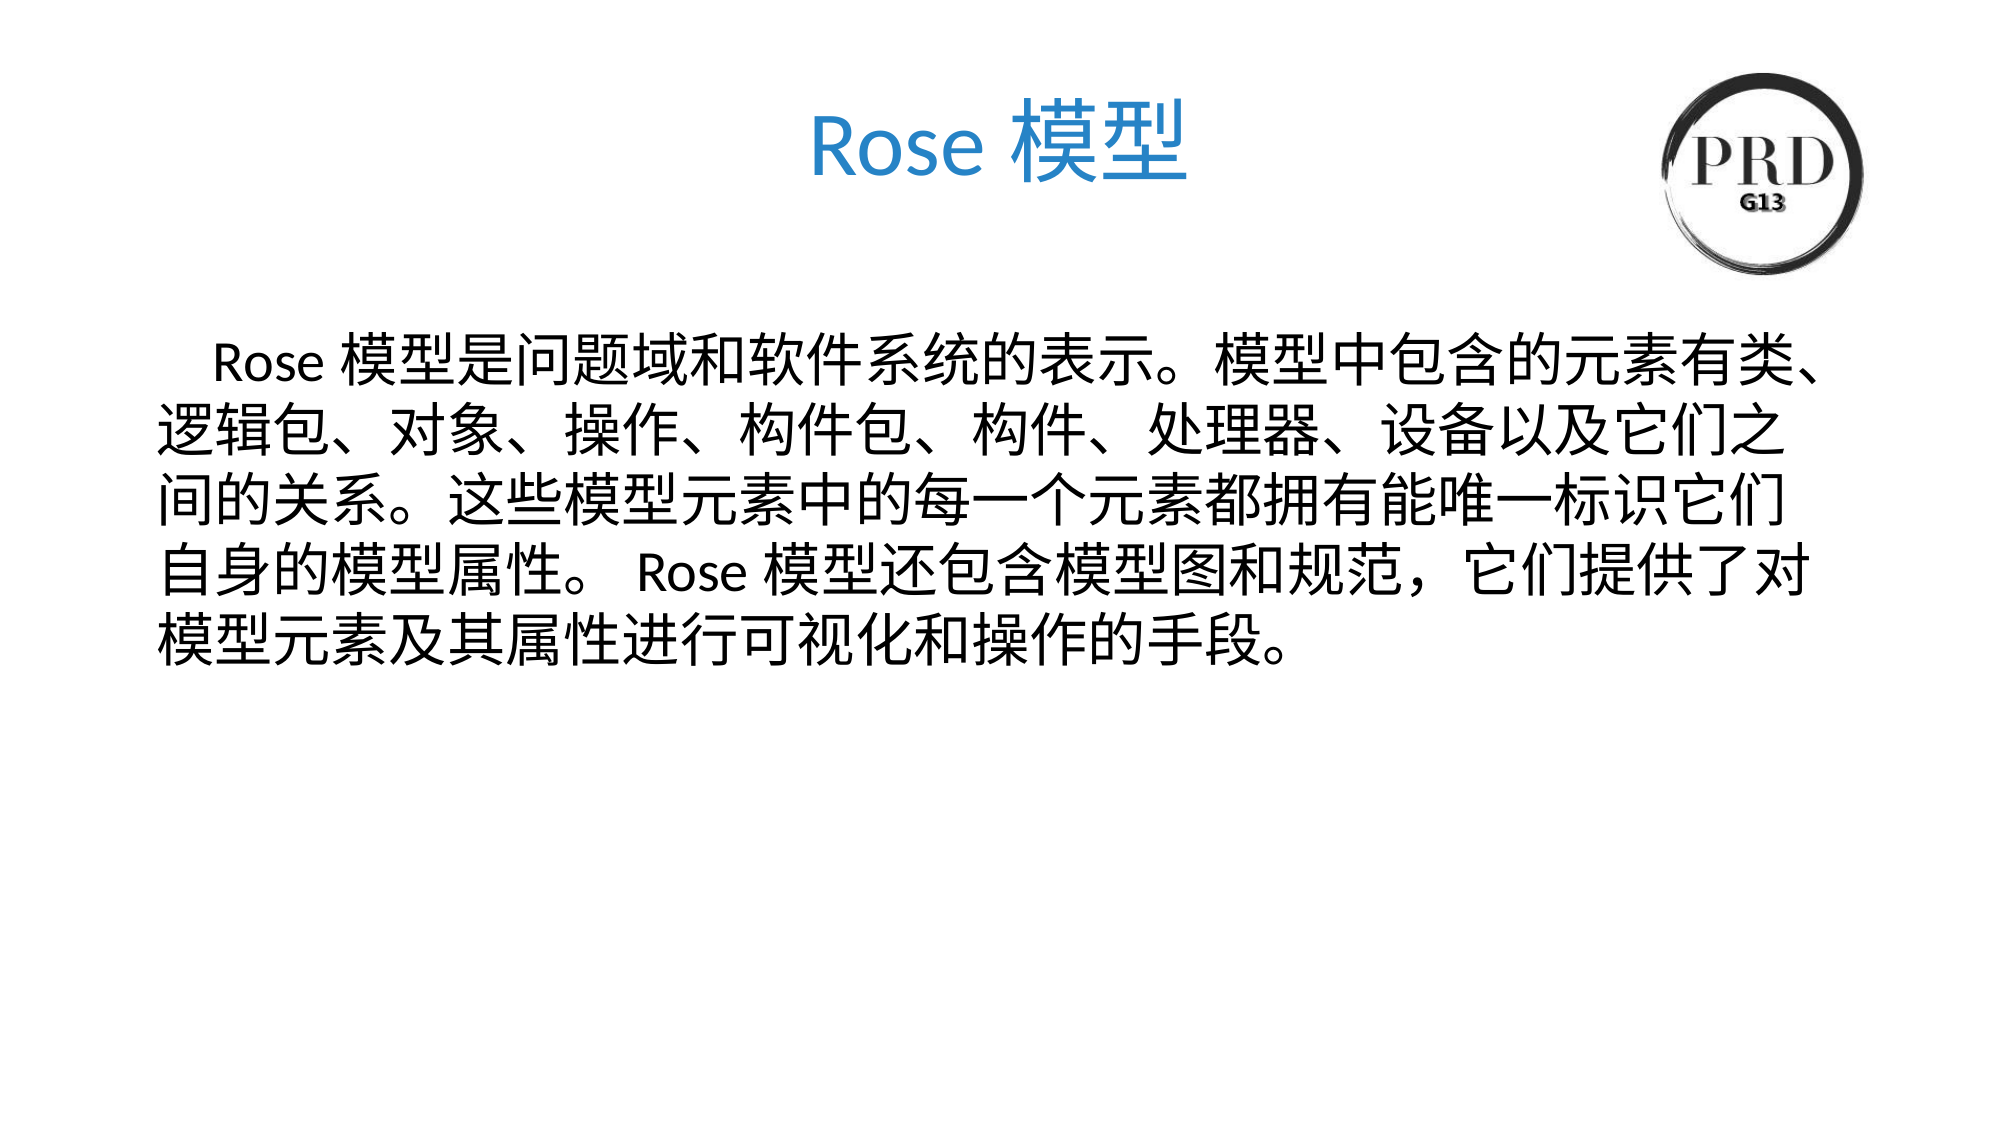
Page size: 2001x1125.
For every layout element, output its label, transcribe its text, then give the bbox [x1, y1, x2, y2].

picture [1609, 29, 1912, 316]
text_box Rose模型是问题域和软件系统的表示。模型中包含的元素有类、逻辑包、对象、操作、构件包、构件、处理器、设备以及它们之间的关系。这些模型元素中的每一个元素都拥有能唯一标识它们自身的模型属性。Rose模型还包含模型图和规范，它们提供了对模型元素及其属性进行可视化和操作的手段。 [141, 315, 1859, 726]
title Rose模型 [99, 45, 1604, 233]
